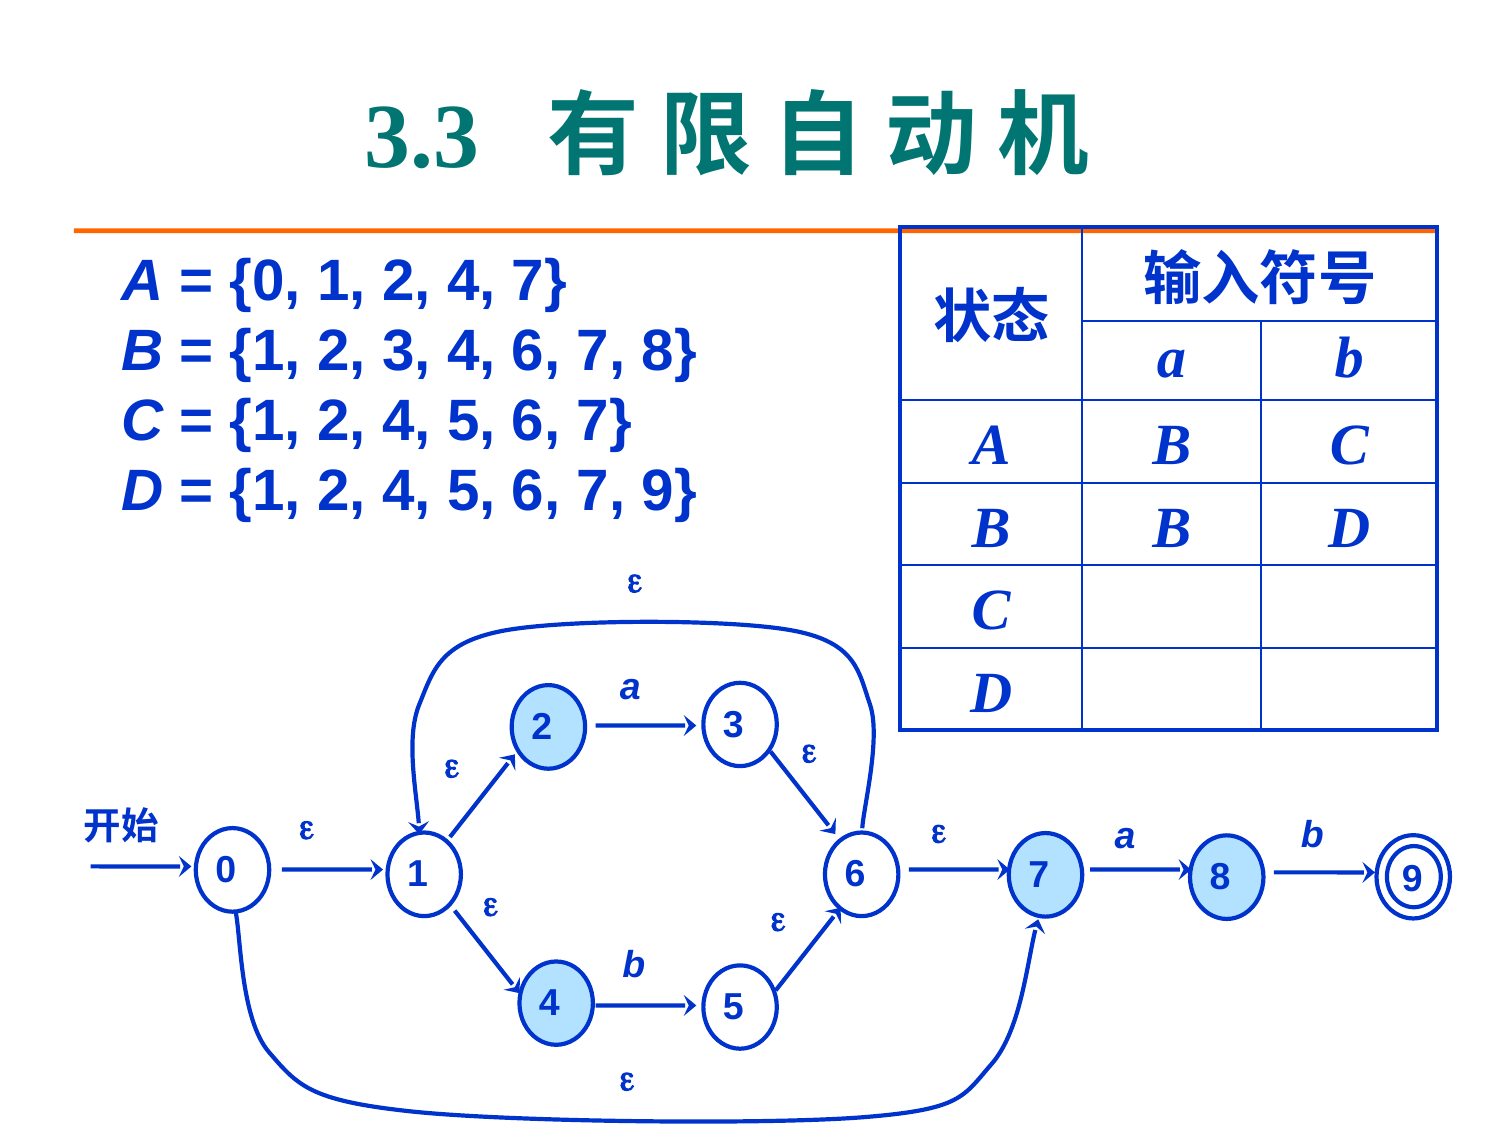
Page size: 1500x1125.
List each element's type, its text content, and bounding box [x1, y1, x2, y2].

table_cell C [1262, 401, 1435, 482]
table_cell D [1262, 484, 1435, 548]
text_box 状态 [924, 252, 1063, 378]
table_cell B [1083, 484, 1260, 548]
table_cell A [902, 401, 1081, 482]
table_header [902, 229, 1081, 399]
table_cell b [1262, 322, 1435, 399]
table_cell a [1083, 322, 1260, 399]
text_box 3.3 有 限 自 动 机 [99, 37, 1375, 225]
table_cell B [1083, 401, 1260, 482]
table_cell B [902, 484, 1081, 548]
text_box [74, 549, 1451, 1125]
text_box A = {0, 1, 2, 4, 7} B = {1, 2, 3, 4, 6, 7, 8} C = {1, 2, 4, 5, 6, 7} D = {1, 2, 4, 5, 6, 7, 9} [112, 237, 713, 548]
table_header 输入符号 [1083, 229, 1435, 320]
